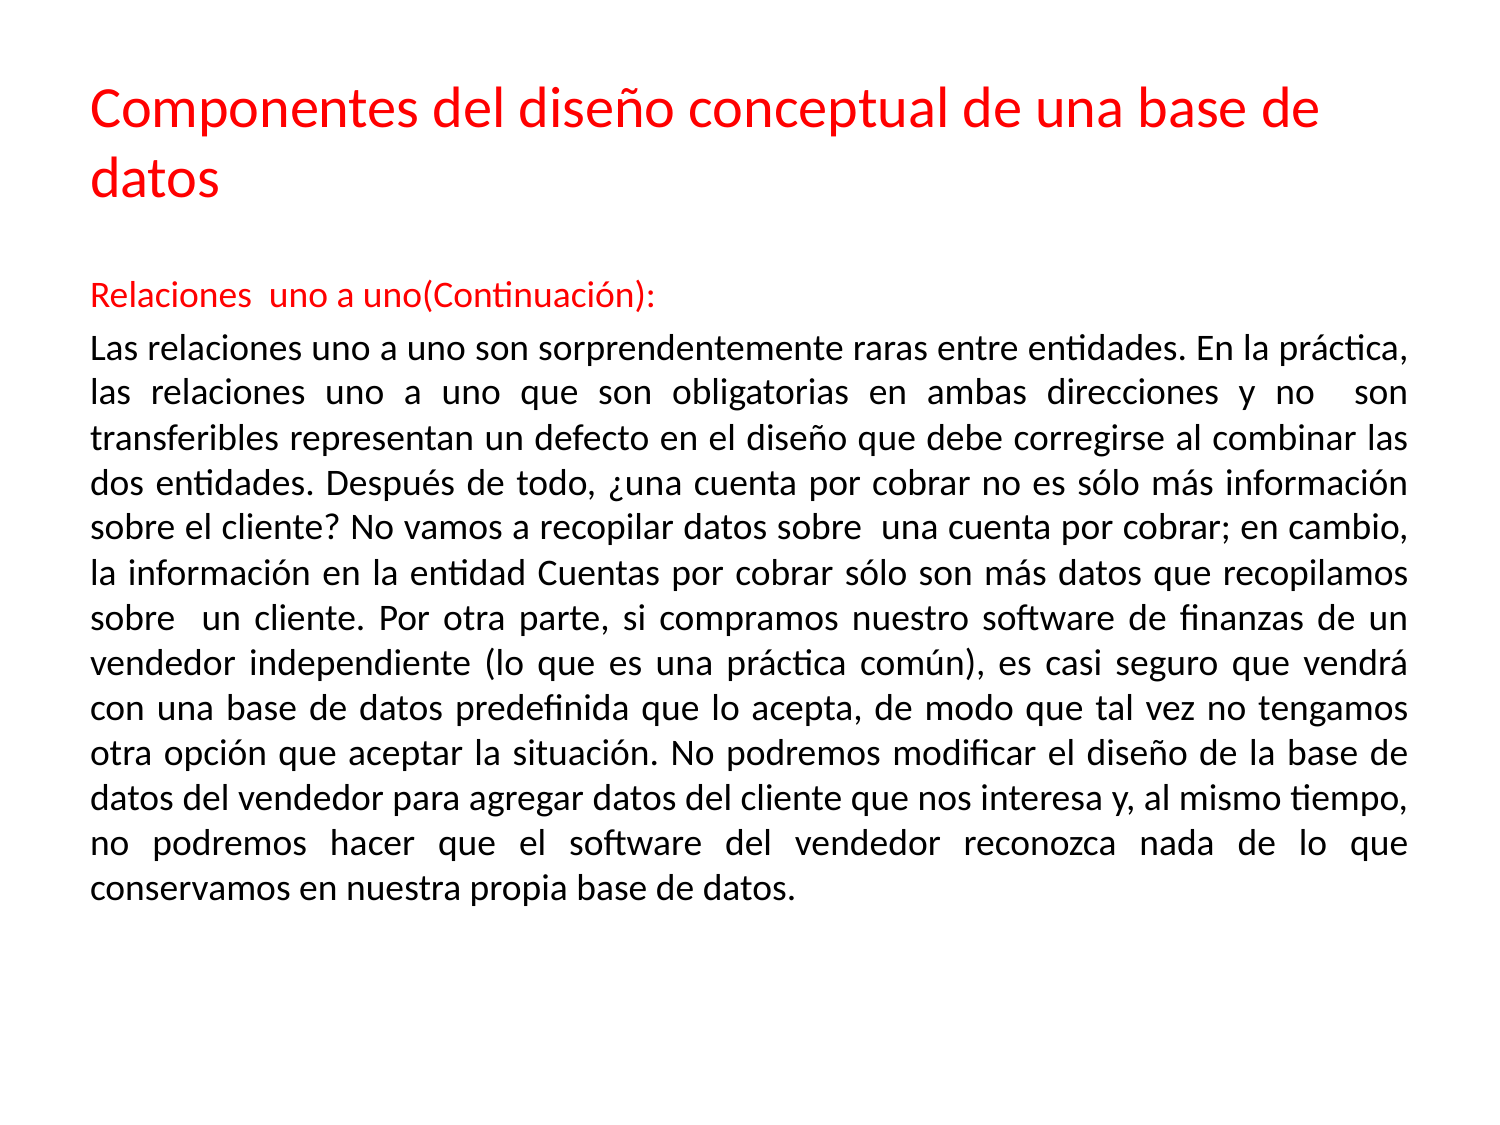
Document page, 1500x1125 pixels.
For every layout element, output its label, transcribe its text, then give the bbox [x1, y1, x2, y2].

list Relaciones uno a uno(Continuación): Las relaciones uno a uno son sorprendentemente raras entre entidades. En la práctica, las relaciones uno a uno que son obligatorias en ambas direcciones y no son transferibles representan un defecto en el diseño que debe corregirse al combinar las dos entidades. Después de todo, ¿una cuenta por cobrar no es sólo más información sobre el cliente? No vamos a recopilar datos sobre una cuenta por cobrar; en cambio, la información en la entidad Cuentas por cobrar sólo son más datos que recopilamos sobre un cliente. Por otra parte, si compramos nuestro software de finanzas de un vendedor independiente (lo que es una práctica común), es casi seguro que vendrá con una base de datos predefinida que lo acepta, de modo que tal vez no tengamos otra opción que aceptar la situación. No podremos modificar el diseño de la base de datos del vendedor para agregar datos del cliente que nos interesa y, al mismo tiempo, no podremos hacer que el software del vendedor reconozca nada de lo que conservamos en nuestra propia base de datos. [75, 262, 1425, 874]
title Componentes del diseño conceptual de una base de datos [75, 45, 1425, 233]
